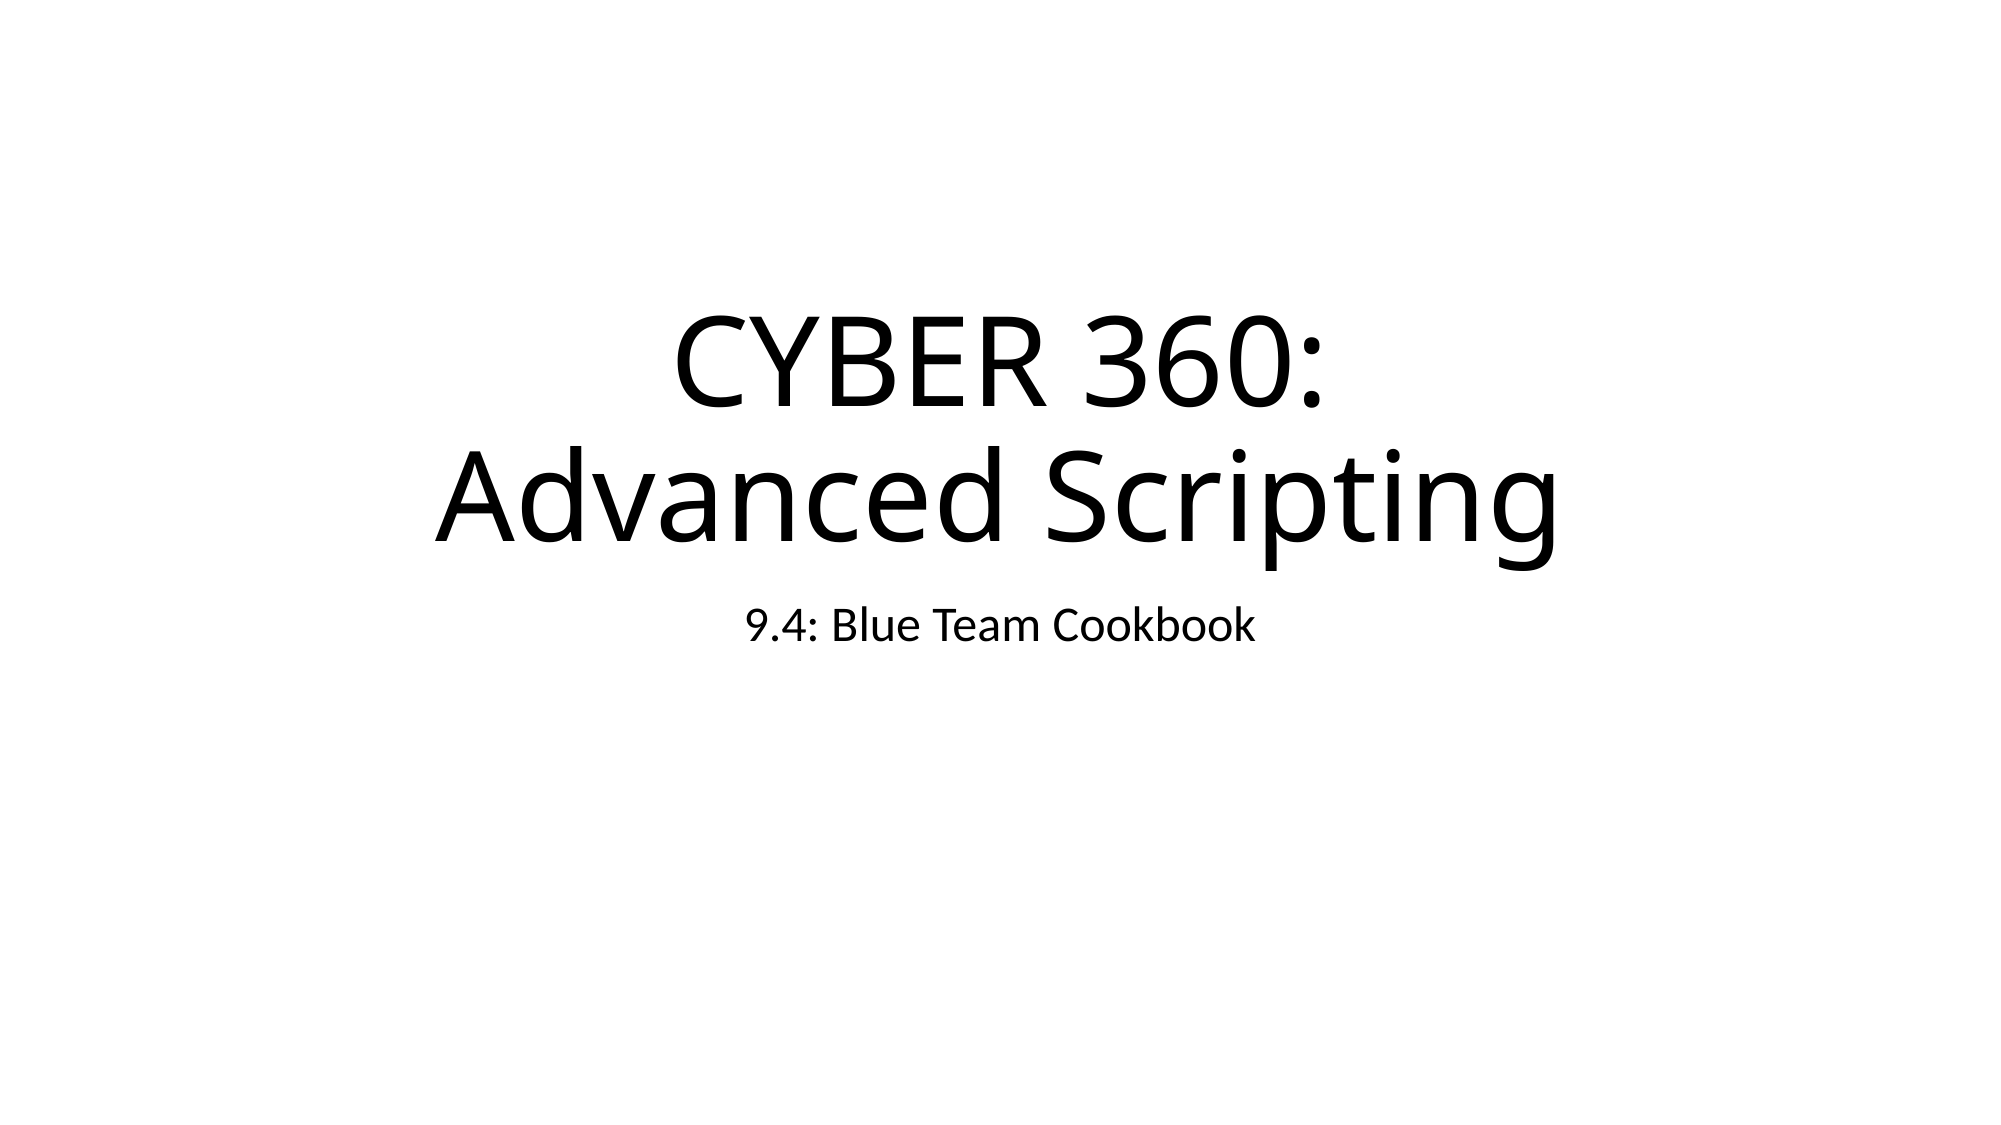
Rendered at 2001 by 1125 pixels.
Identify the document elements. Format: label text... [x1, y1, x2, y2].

subtitle 9.4: Blue Team Cookbook [249, 590, 1750, 863]
title CYBER 360: Advanced Scripting [249, 184, 1750, 576]
